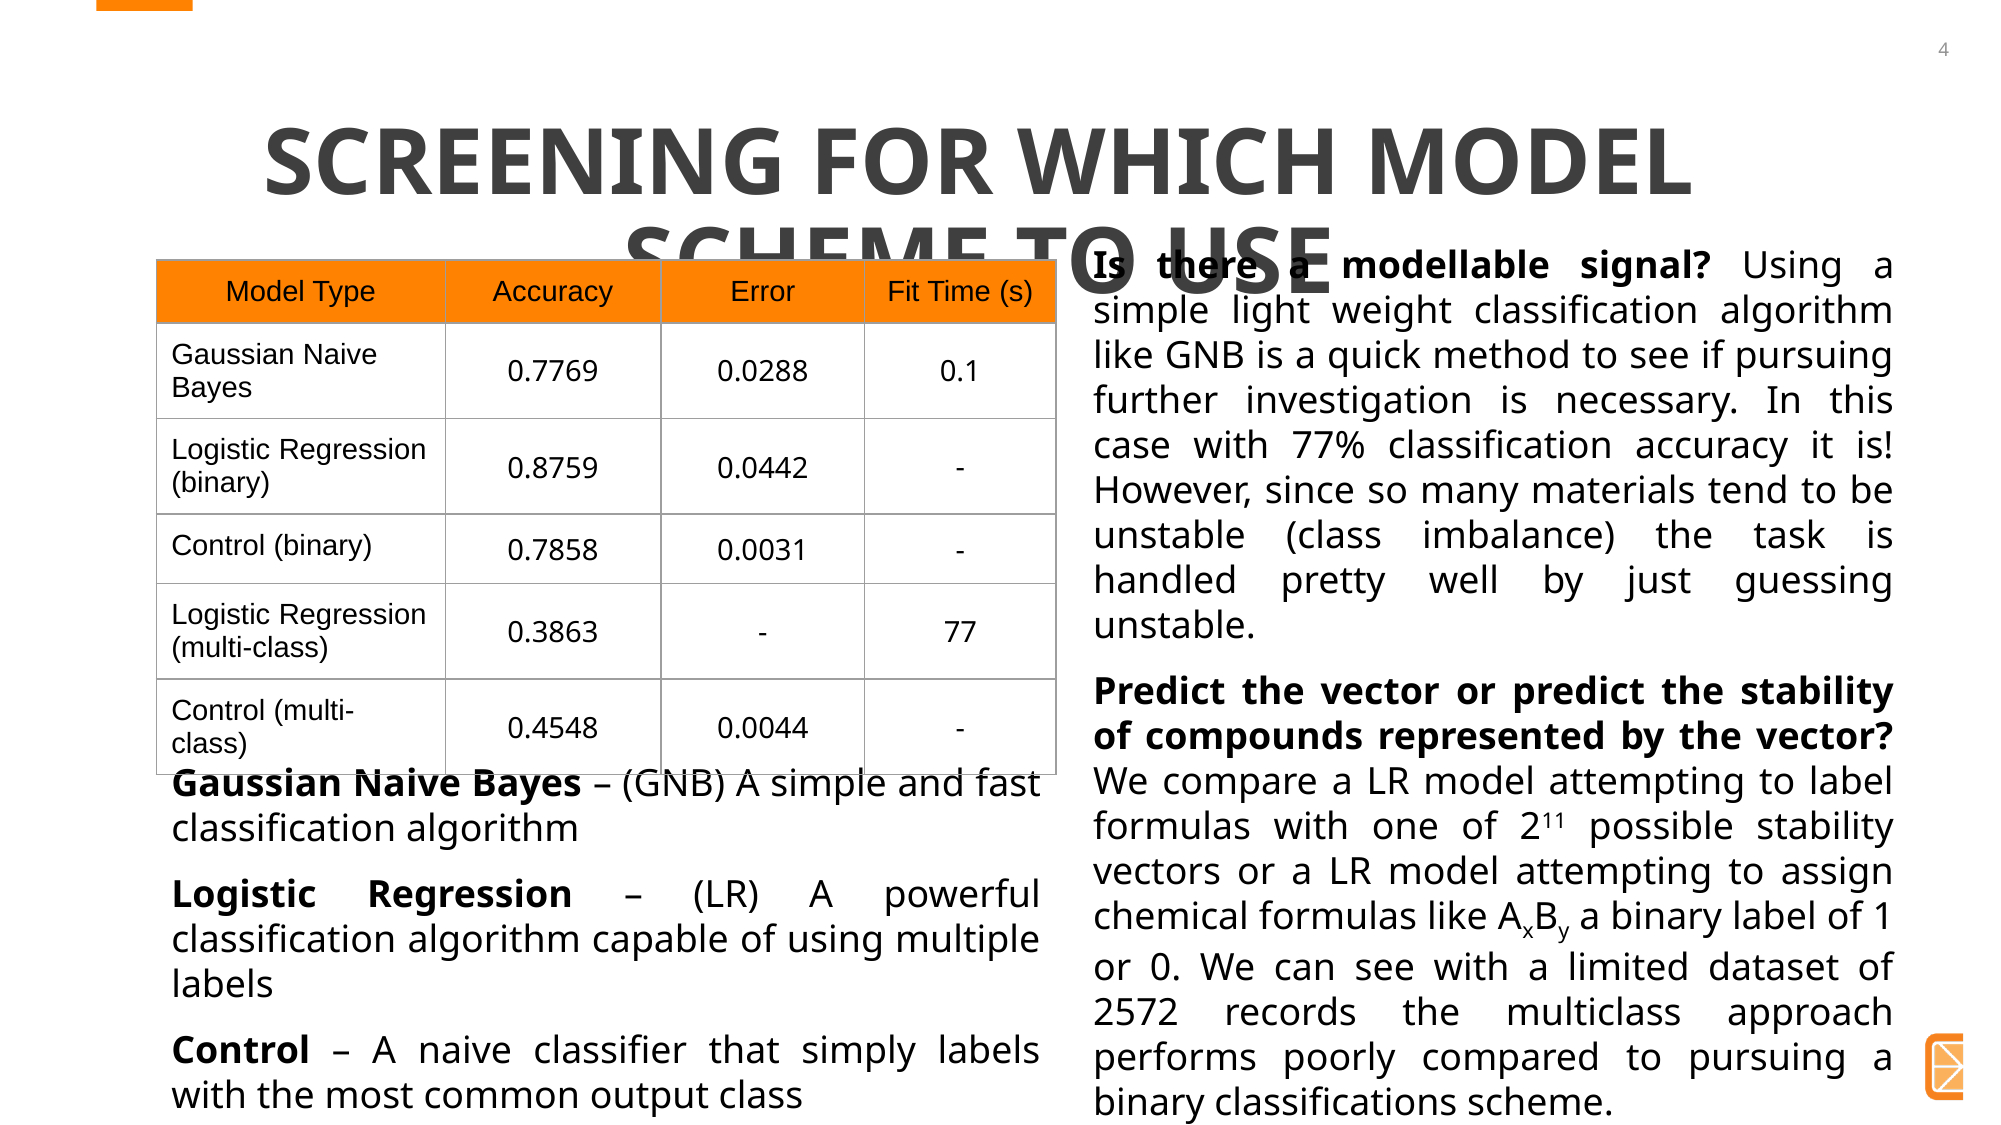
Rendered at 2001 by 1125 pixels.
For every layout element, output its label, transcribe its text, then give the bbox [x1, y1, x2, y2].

table_cell Logistic Regression (multi-class) [157, 584, 445, 678]
table_cell 0.8759 [446, 419, 660, 513]
table_cell - [865, 419, 1055, 513]
table_cell 0.1 [865, 324, 1055, 418]
text_box Is there a modellable signal? Using a simple light weight classification algorithm like GNB is a quick method to see if pursuing further investigation is necessary. In this case with 77% classification accuracy it is! However, since so many materials tend to be unstable (class imbalance) the task is handled pretty well by just guessing unstable. Predict the vector or predict the stability of compounds represented by the vector? We compare a LR model attempting to label formulas with one of 211 possible stability vectors or a LR model attempting to assign chemical formulas like AxBy a binary label of 1 or 0. We can see with a limited dataset of 2572 records the multiclass approach performs poorly compared to pursuing a binary classifications scheme. *Preliminary testing conducted on 1000 record random sample to accelerate screening [1078, 233, 1910, 604]
table_header Accuracy [446, 261, 660, 322]
table_cell Control (binary) [157, 515, 445, 583]
table_cell 0.0044 [662, 680, 864, 774]
picture [1887, 995, 2000, 1125]
table_cell Logistic Regression (binary) [157, 419, 445, 513]
title SCREENING FOR WHICH MODEL SCHEME TO USE [96, 107, 1863, 234]
table_cell 0.7769 [446, 324, 660, 418]
table_header Model Type [157, 261, 445, 322]
table_cell 0.0031 [662, 515, 864, 583]
table_cell Control (multi-class) [157, 680, 445, 774]
table_cell - [662, 584, 864, 678]
table_cell Gaussian Naive Bayes [157, 324, 445, 418]
table_header Error [662, 261, 864, 322]
table_cell - [865, 515, 1055, 583]
table_cell 0.0288 [662, 324, 864, 418]
subtitle Gaussian Naive Bayes – (GNB) A simple and fast classification algorithm Logistic Regression – (LR) A powerful classification algorithm capable of using multiple labels Control – A naive classifier that simply labels with the most common output class [156, 775, 1057, 1122]
table_cell 77 [865, 584, 1055, 678]
table_cell 0.7858 [446, 515, 660, 583]
table_header Fit Time (s) [865, 261, 1055, 322]
table_cell 0.3863 [446, 584, 660, 678]
table_cell 0.4548 [446, 680, 660, 774]
table_cell 0.0442 [662, 419, 864, 513]
table_cell - [865, 680, 1055, 774]
